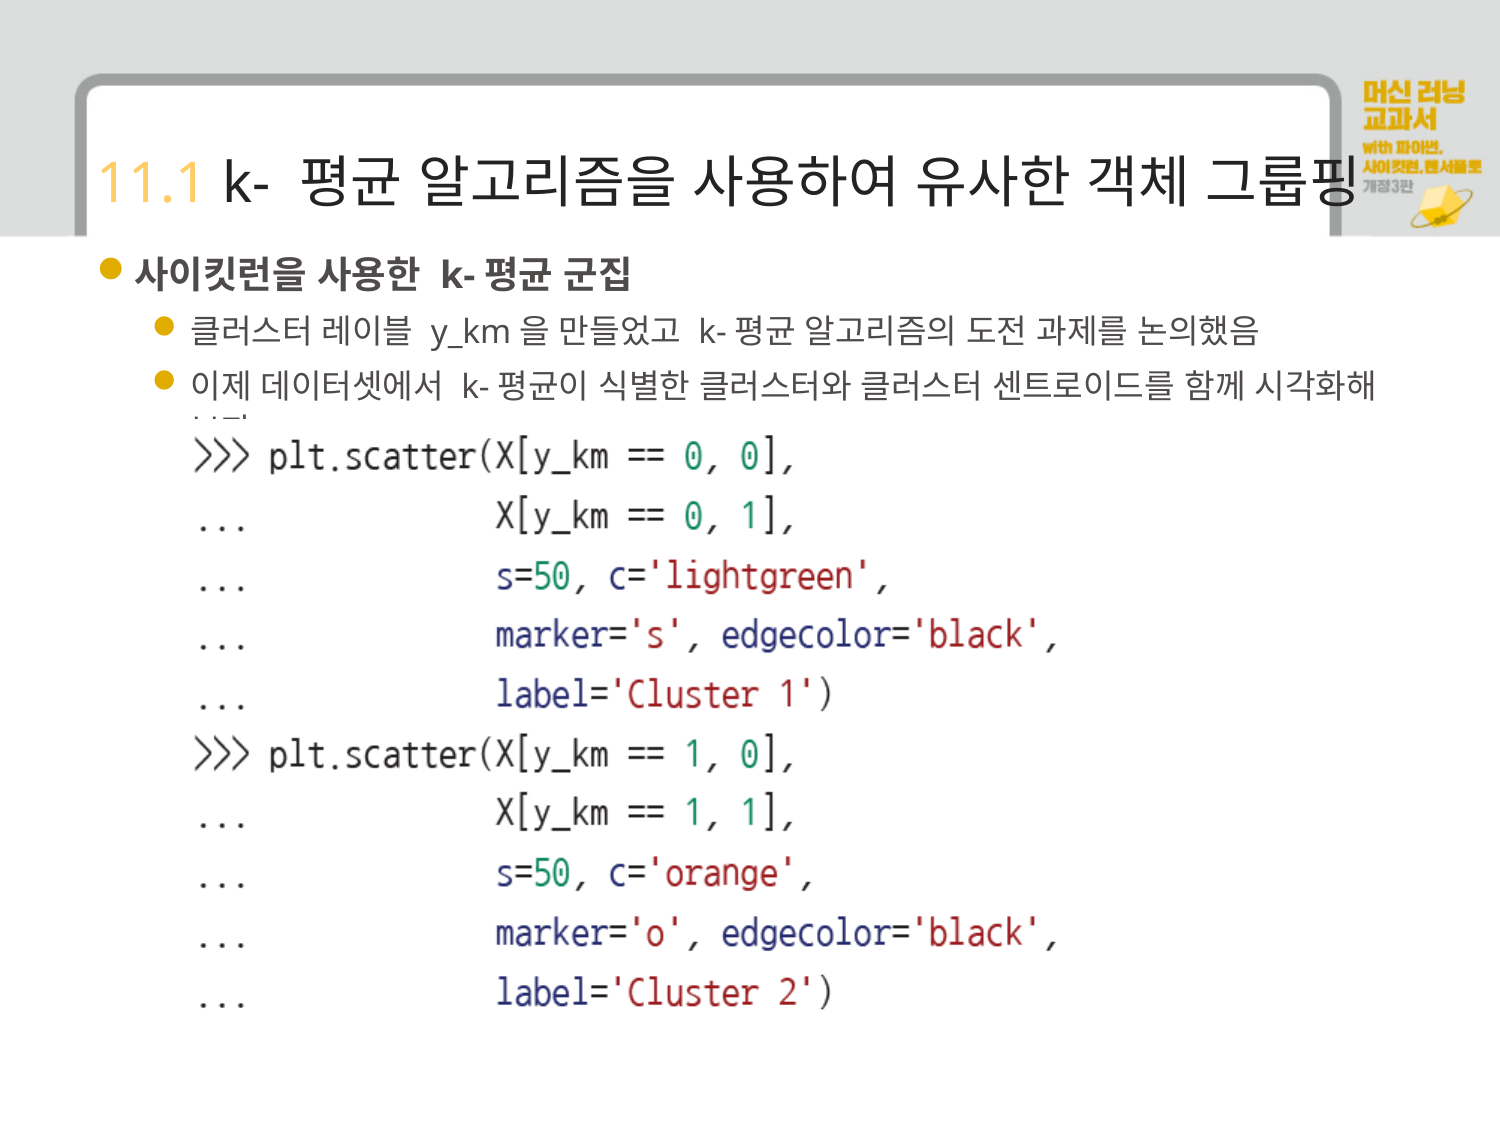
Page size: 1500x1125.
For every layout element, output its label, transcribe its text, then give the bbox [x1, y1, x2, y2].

list 사이킷런을 사용한 k-평균 군집 클러스터 레이블 y_km을 만들었고 k-평균 알고리즘의 도전 과제를 논의했음 이제 데이터셋에서 k-평균이 식별한 클러스터와 클러스터 센트로이드를 함께 시각화해 보자 [81, 239, 1412, 1054]
picture [0, 0, 1500, 1125]
title 11.1 k- 평균 알고리즘을 사용하여 유사한 객체 그룹핑 [81, 90, 1412, 222]
